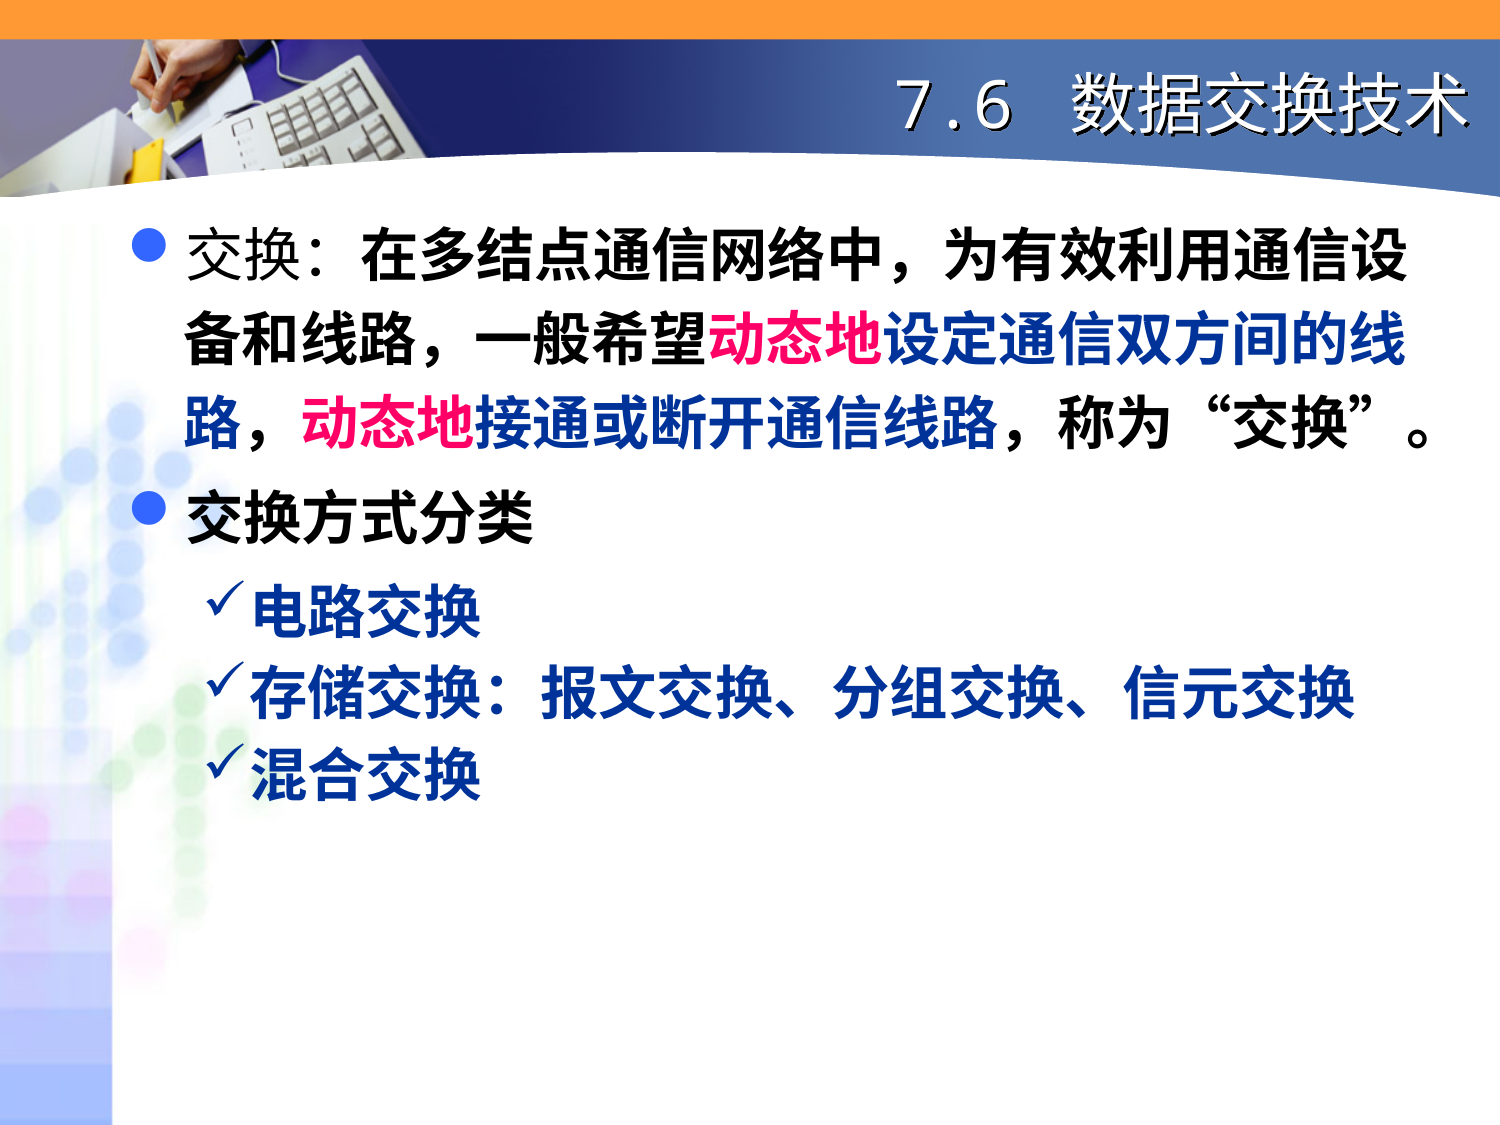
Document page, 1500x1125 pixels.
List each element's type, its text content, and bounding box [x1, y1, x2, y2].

picture [1137, 164, 1500, 199]
title 7.6 数据交换技术 [237, 42, 1500, 162]
list 交换：在多结点通信网络中，为有效利用通信设备和线路，一般希望动态地设定通信双方间的线路，动态地接通或断开通信线路，称为“交换”。 交换方式分类 电路交换 存储交换：报文交换、分组交换、信元交换 混合交换 [111, 196, 1447, 847]
picture [0, 225, 1500, 1125]
picture [0, 40, 1500, 199]
